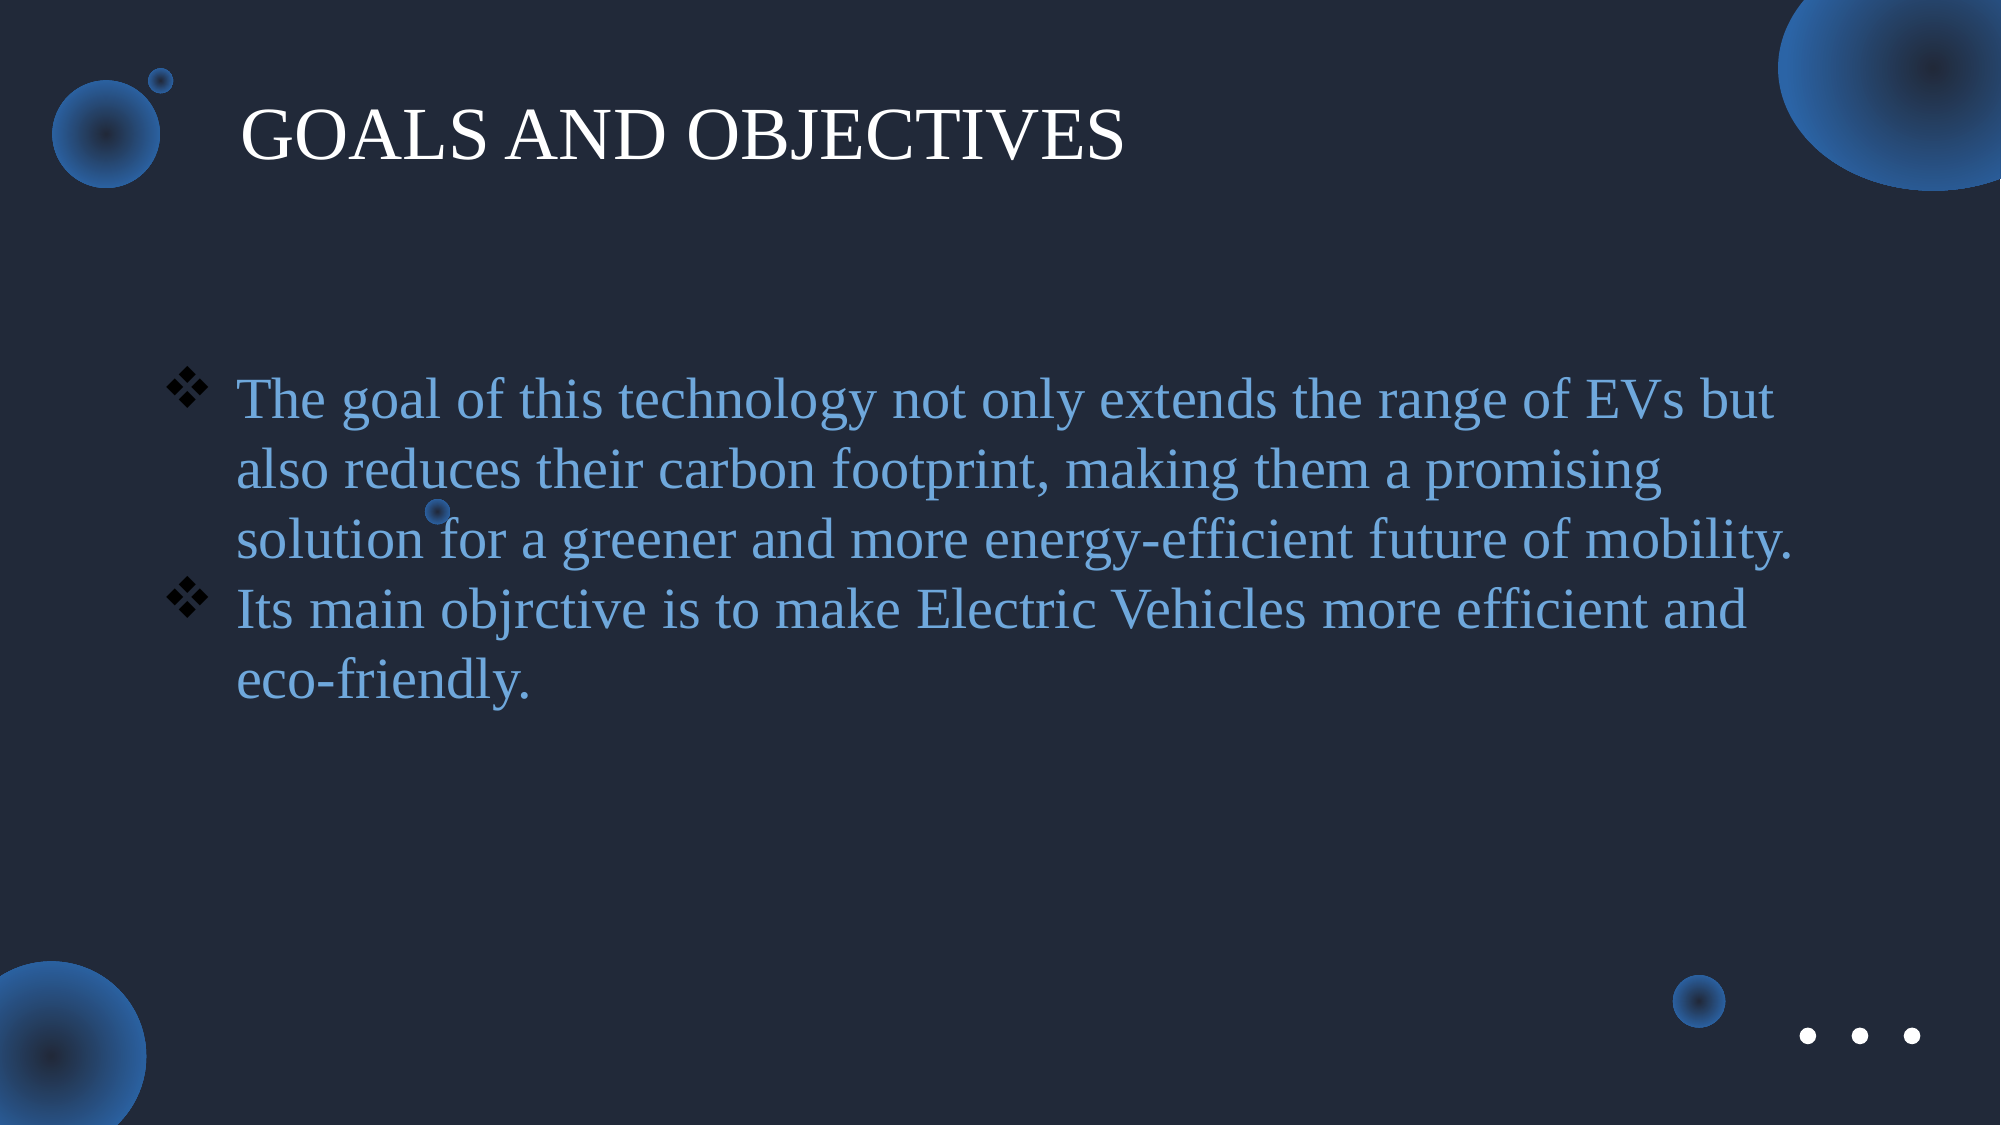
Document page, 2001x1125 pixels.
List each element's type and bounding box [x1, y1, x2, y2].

text_box [52, 68, 174, 189]
text_box [0, 0, 2000, 1125]
text_box [1799, 1027, 1921, 1045]
